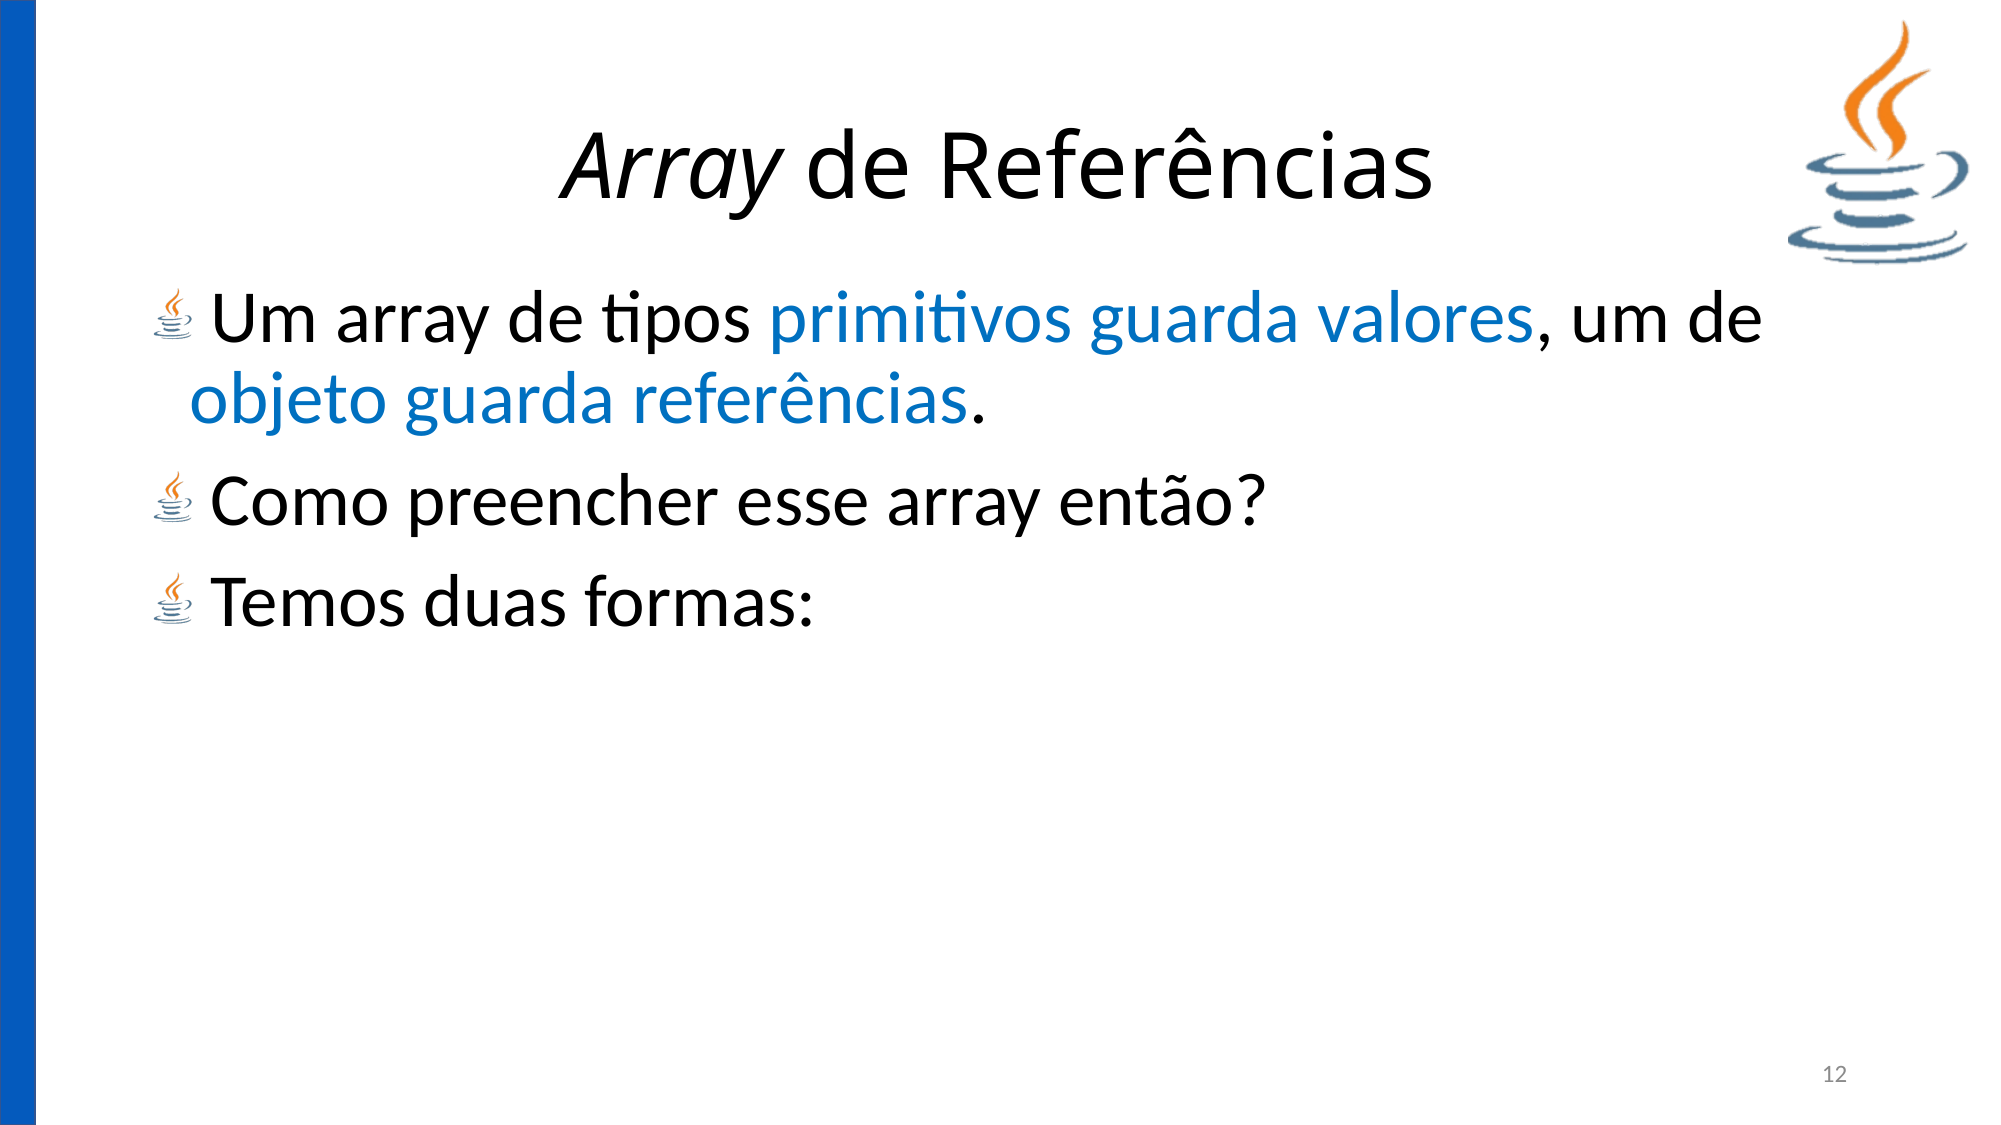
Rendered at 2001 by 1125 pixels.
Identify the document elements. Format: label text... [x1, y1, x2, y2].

picture [152, 470, 194, 523]
picture [152, 571, 194, 625]
list Um array de tipos primitivos guarda valores, um de objeto guarda referências. Como preencher esse array então? Temos duas formas: [137, 270, 1948, 984]
picture [1779, 15, 1982, 270]
text_box [0, 0, 36, 1125]
title Array de Referências [137, 59, 1779, 270]
picture [152, 287, 194, 340]
slide_number 12 [1412, 1042, 1863, 1103]
